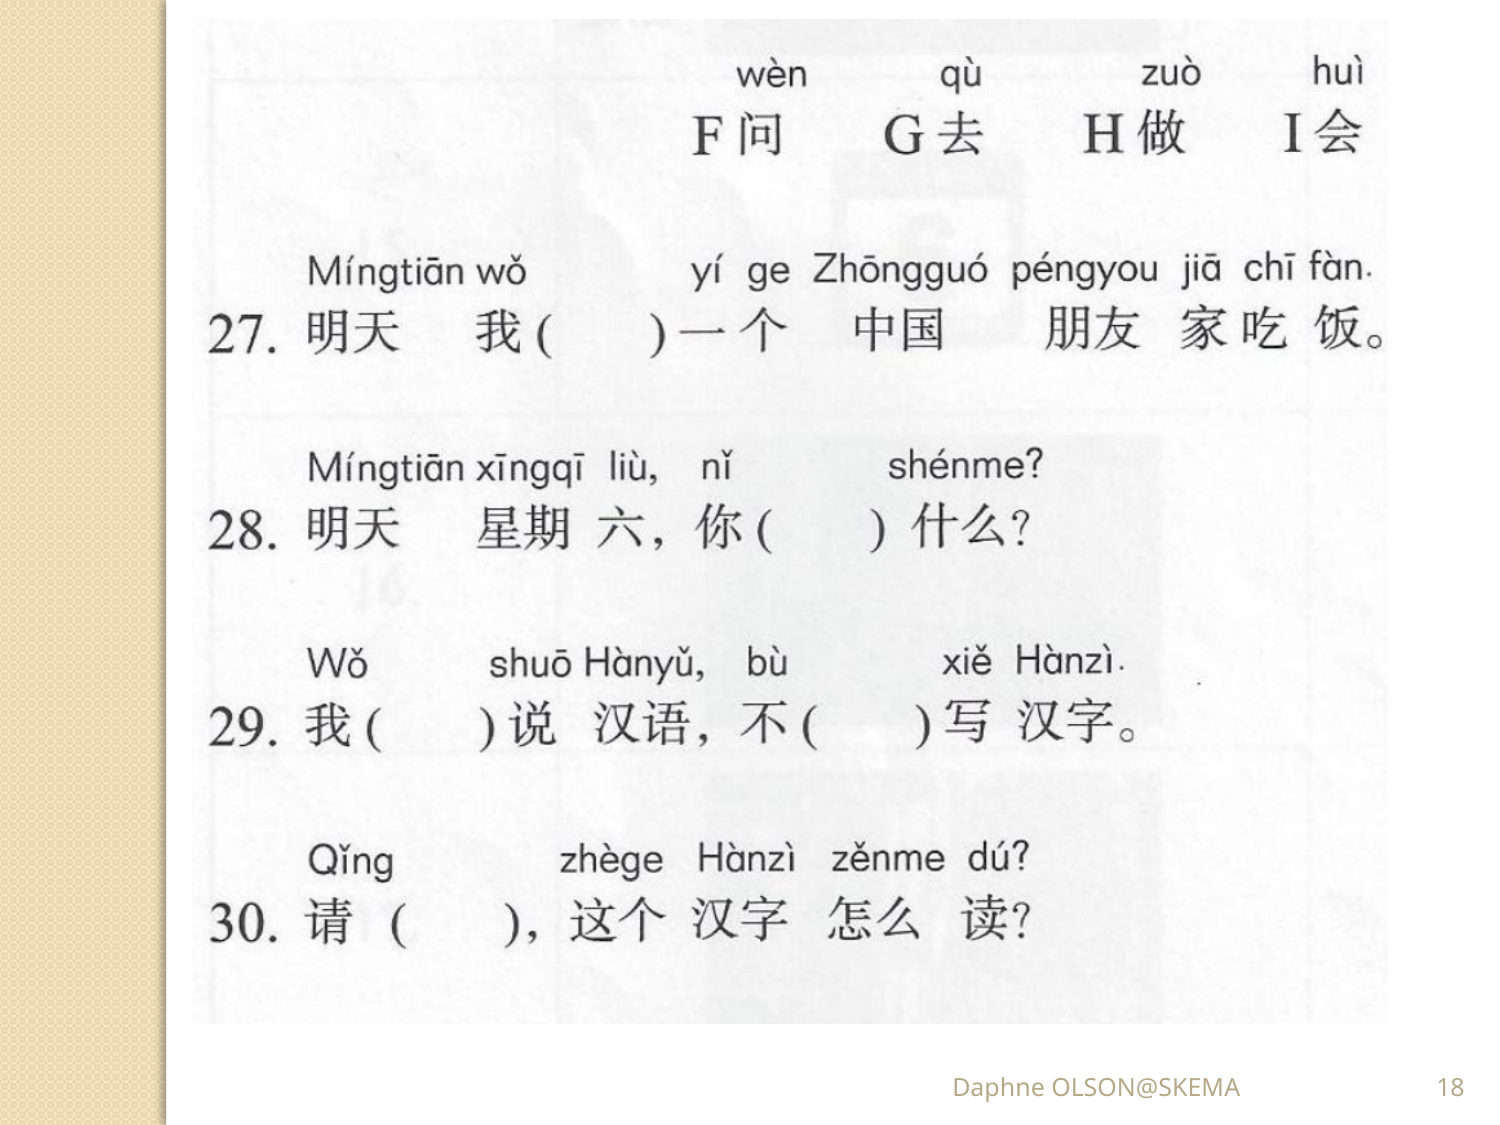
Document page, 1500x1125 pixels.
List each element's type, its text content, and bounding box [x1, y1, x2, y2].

slide_number 18 [1413, 1034, 1488, 1113]
picture [192, 18, 1389, 1024]
footer Daphne OLSON@SKEMA [937, 1034, 1413, 1113]
